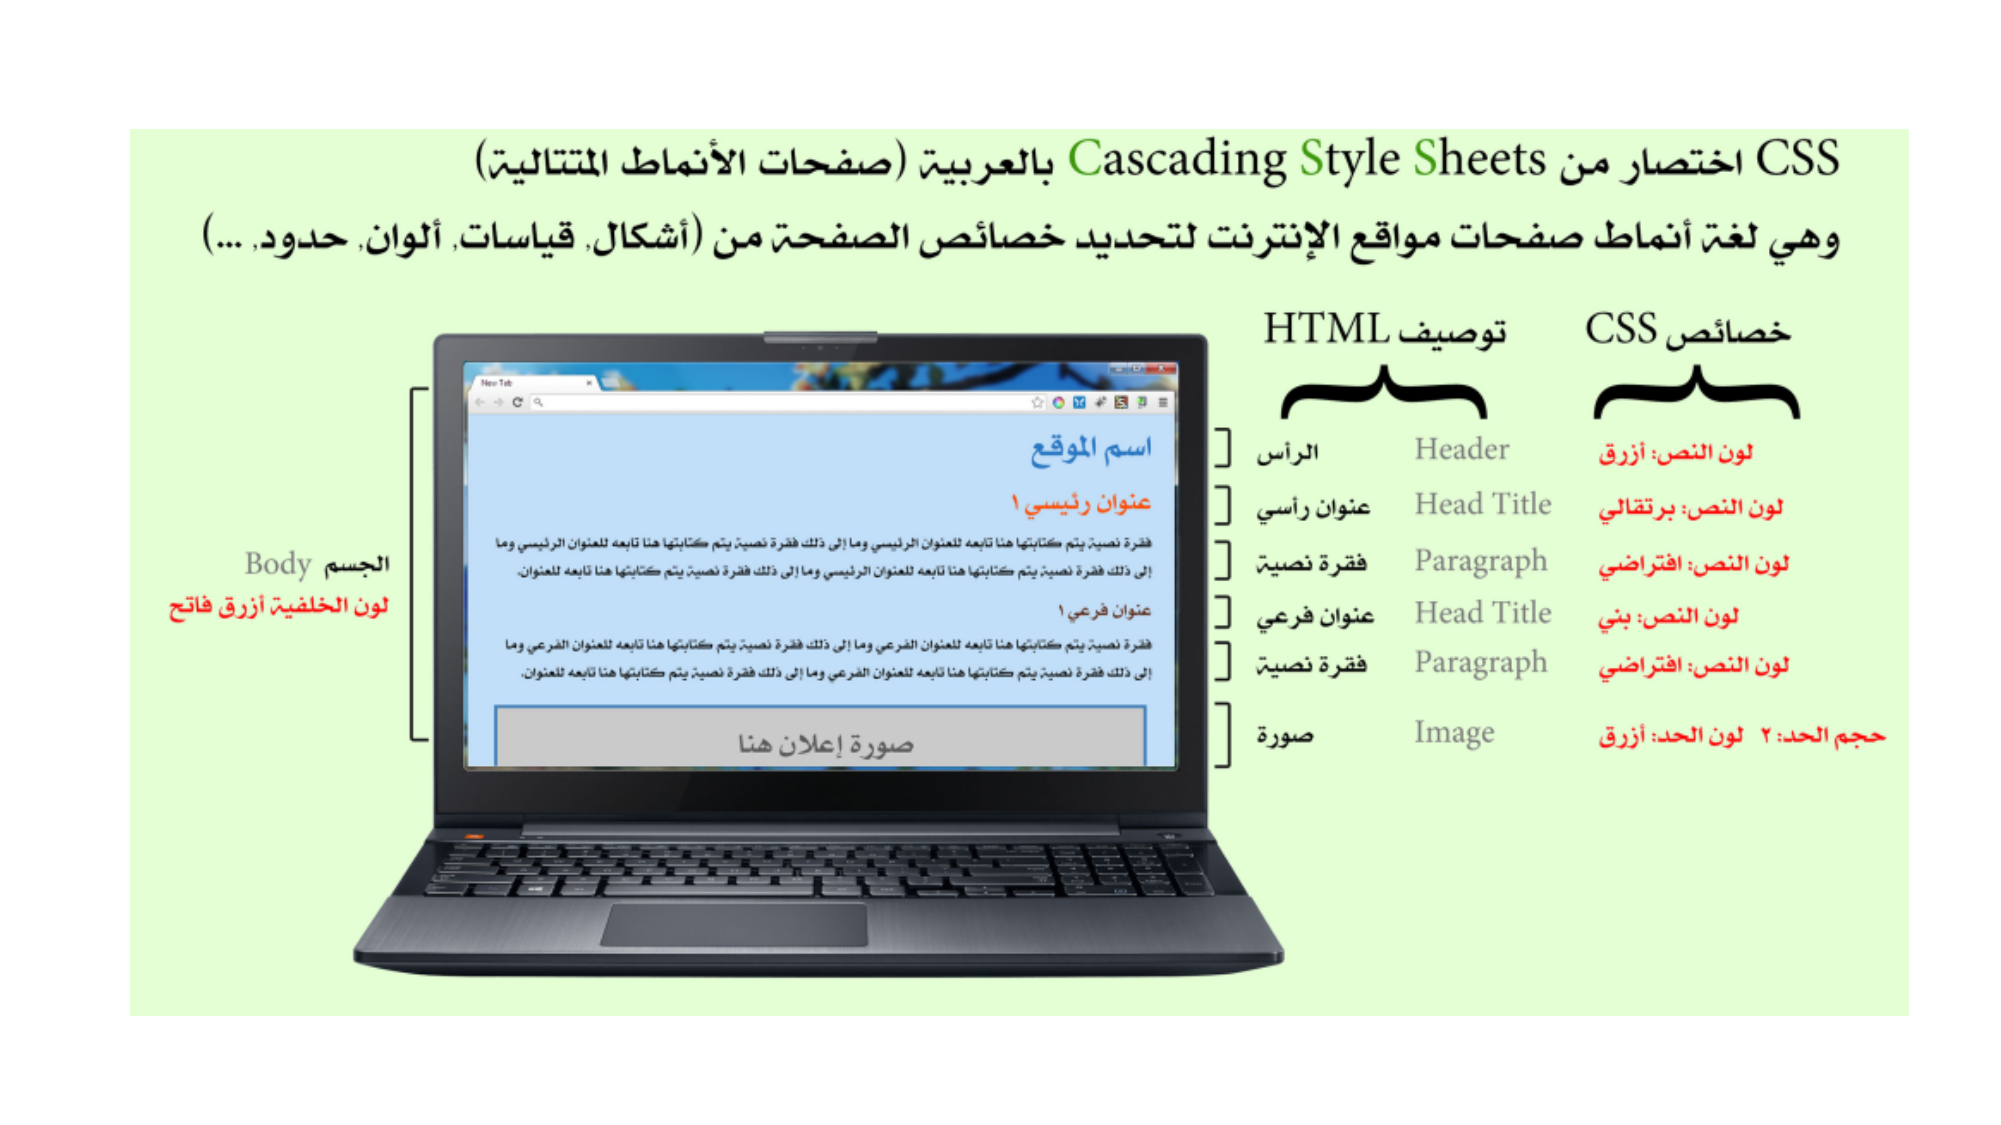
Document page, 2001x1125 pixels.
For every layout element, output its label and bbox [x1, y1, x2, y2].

picture [130, 129, 1909, 1016]
